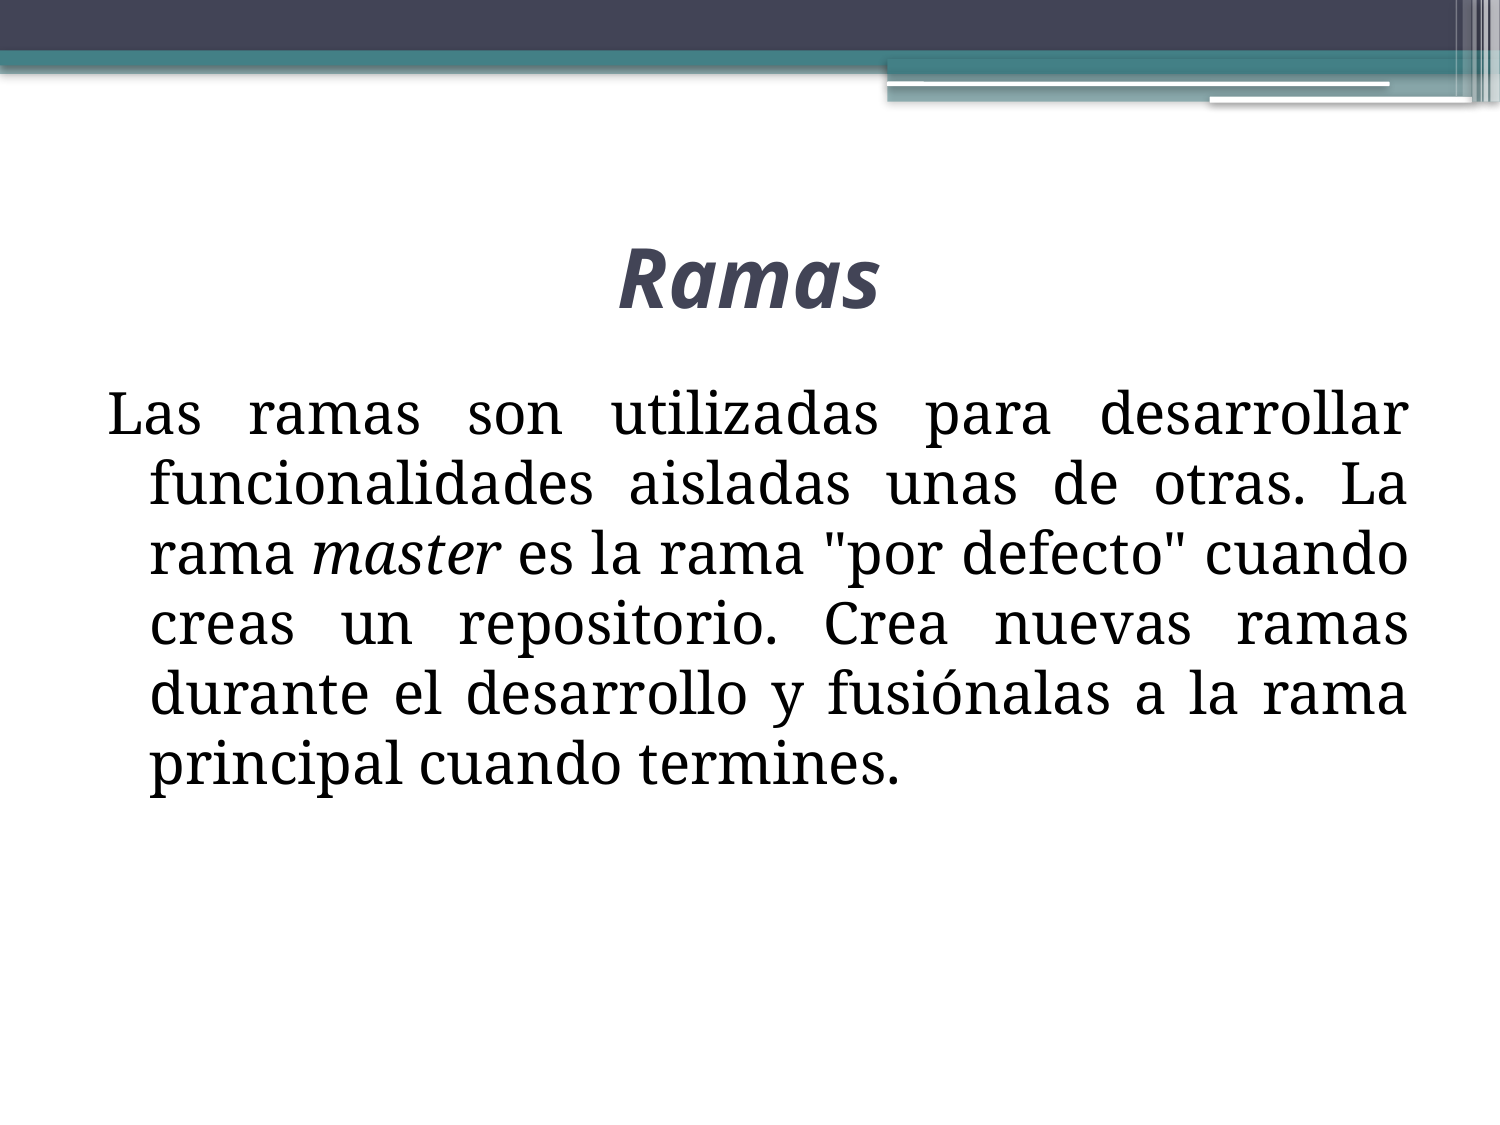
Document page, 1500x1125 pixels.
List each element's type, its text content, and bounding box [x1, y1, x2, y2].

list Las ramas son utilizadas para desarrollar funcionalidades aisladas unas de otras. La rama master es la rama "por defecto" cuando creas un repositorio. Crea nuevas ramas durante el desarrollo y fusiónalas a la rama principal cuando termines. [75, 368, 1425, 1079]
title Ramas [75, 187, 1425, 363]
